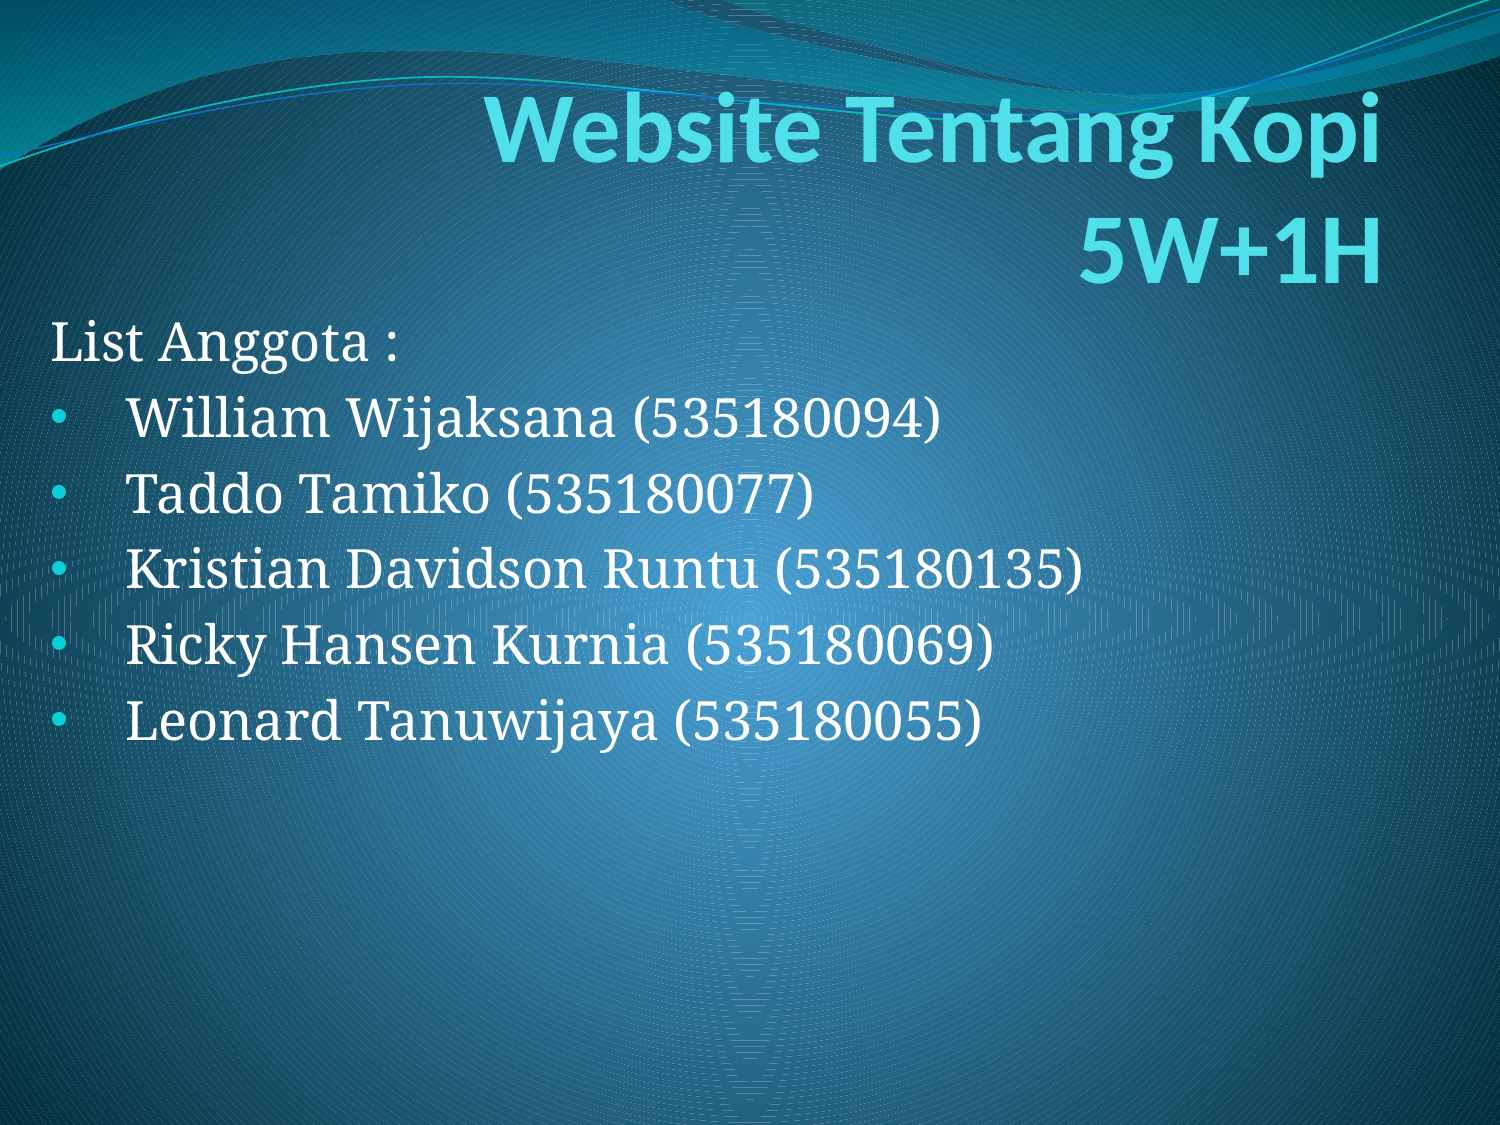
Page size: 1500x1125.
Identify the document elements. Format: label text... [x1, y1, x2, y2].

title Website Tentang Kopi 5W+1H [112, 62, 1388, 299]
subtitle List Anggota : William Wijaksana (535180094) Taddo Tamiko (535180077) Kristian Davidson Runtu (535180135) Ricky Hansen Kurnia (535180069) Leonard Tanuwijaya (535180055) [50, 299, 1438, 1113]
